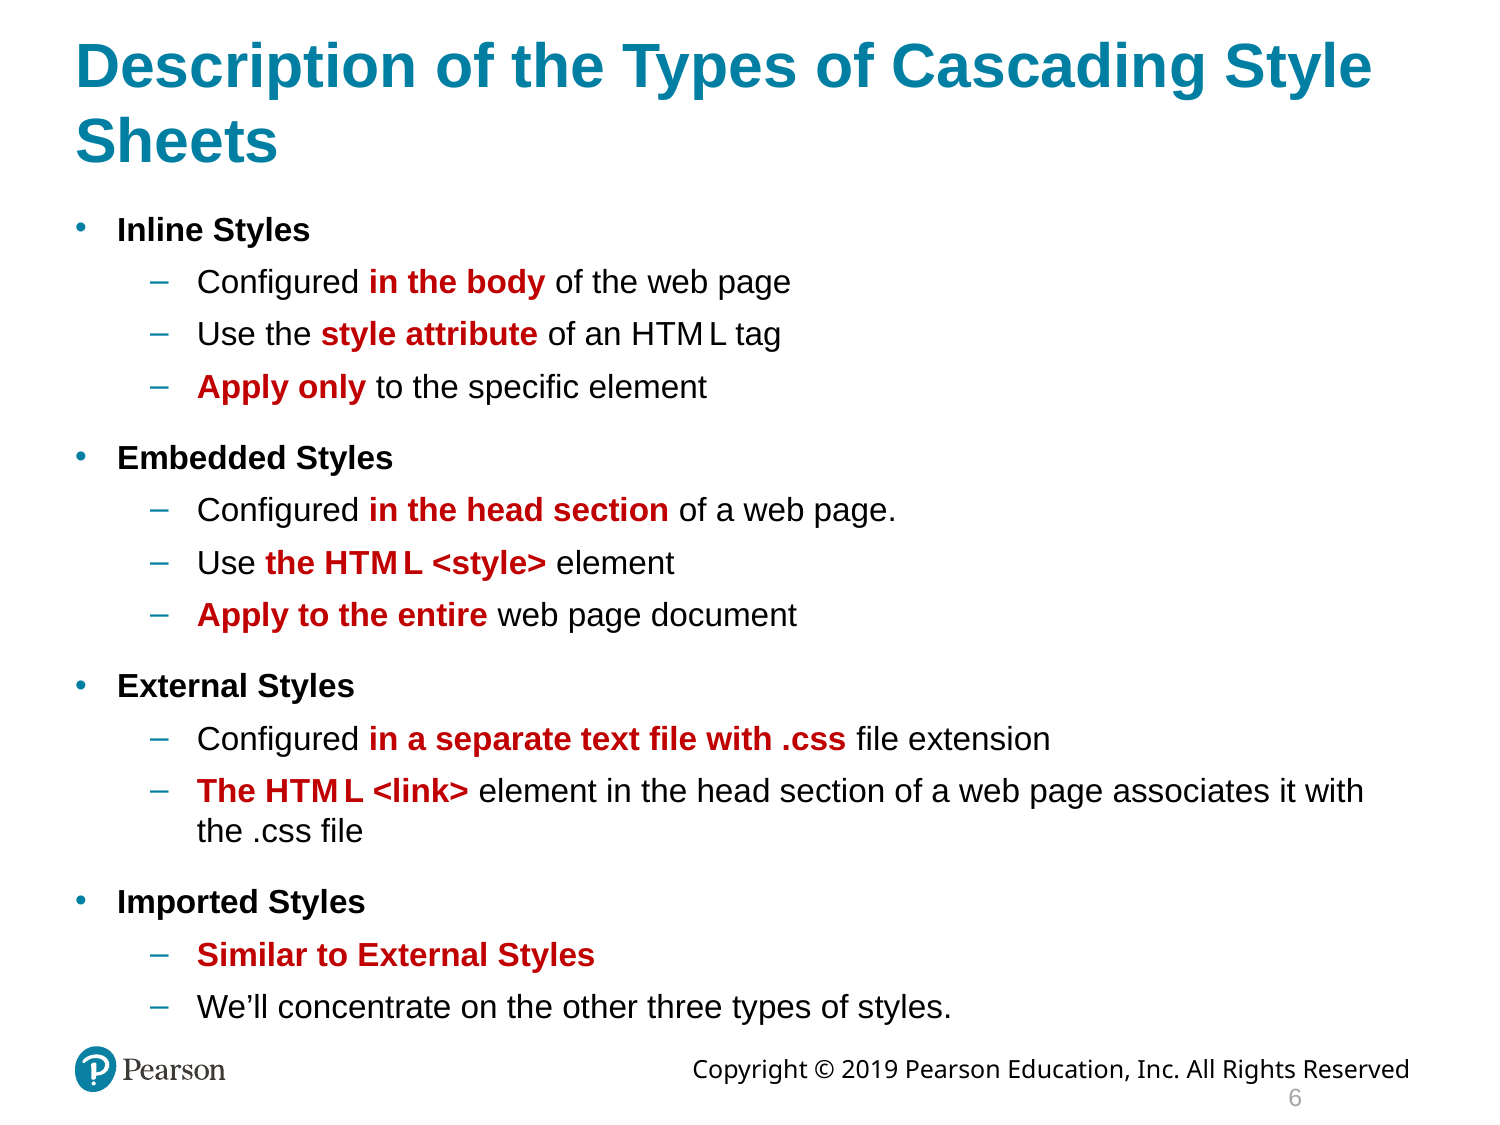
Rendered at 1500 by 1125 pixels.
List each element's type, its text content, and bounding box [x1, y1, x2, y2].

list Inline Styles Configured in the body of the web page Use the style attribute of an H T M L tag Apply only to the specific element Embedded Styles Configured in the head section of a web page. Use the H T M L <style> element Apply to the entire web page document External Styles Configured in a separate text file with .css file extension The H T M L <link> element in the head section of a web page associates it with the .css file Imported Styles Similar to External Styles We’ll concentrate on the other three types of styles. [75, 207, 1413, 1026]
title Description of the Types of Cascading Style Sheets [75, 0, 1413, 175]
